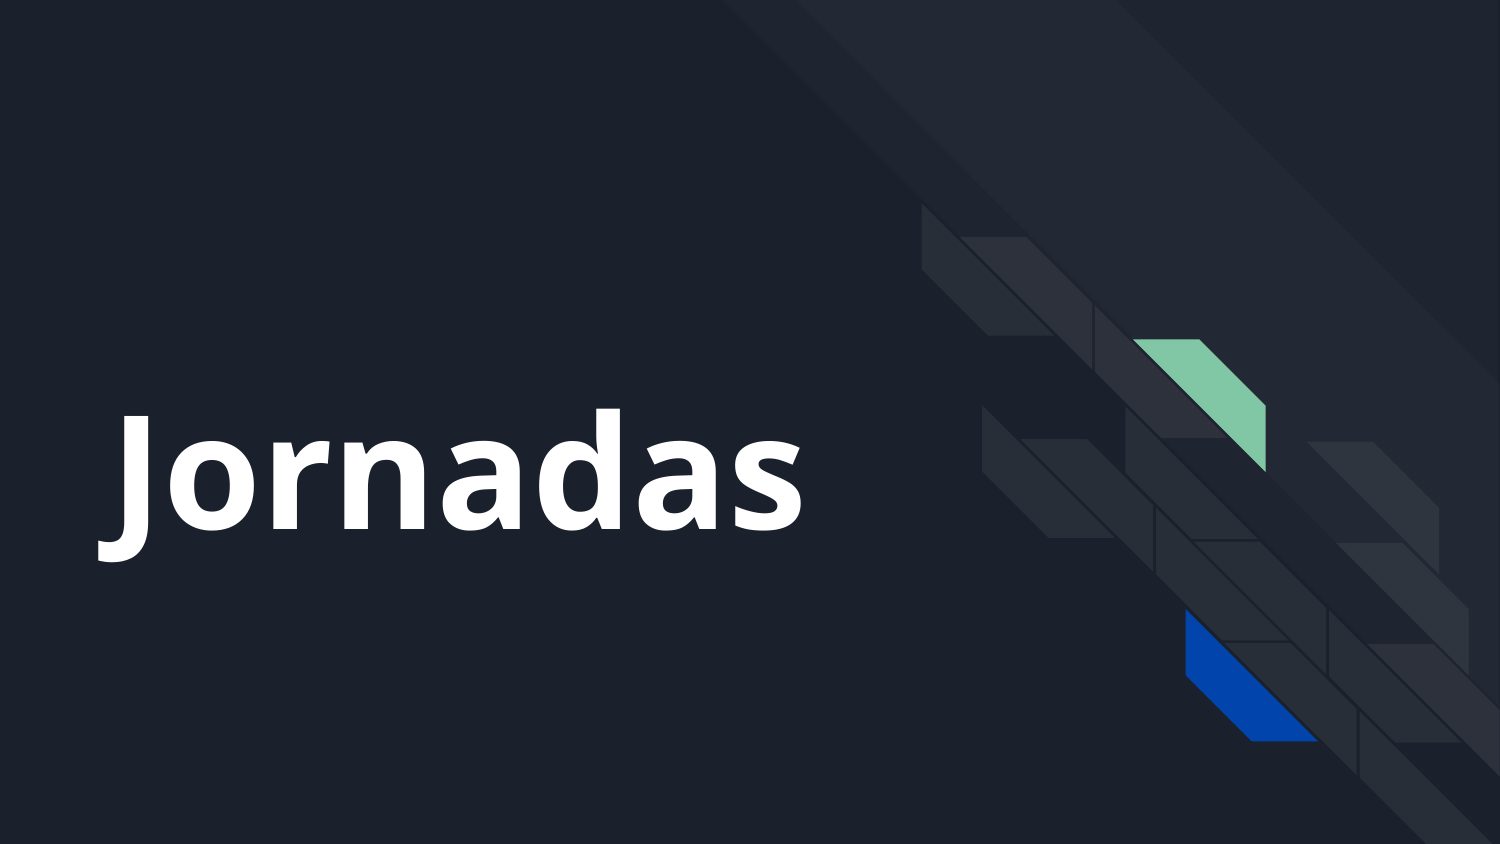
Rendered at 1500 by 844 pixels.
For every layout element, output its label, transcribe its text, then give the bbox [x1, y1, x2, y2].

title Jornadas [95, 177, 937, 755]
